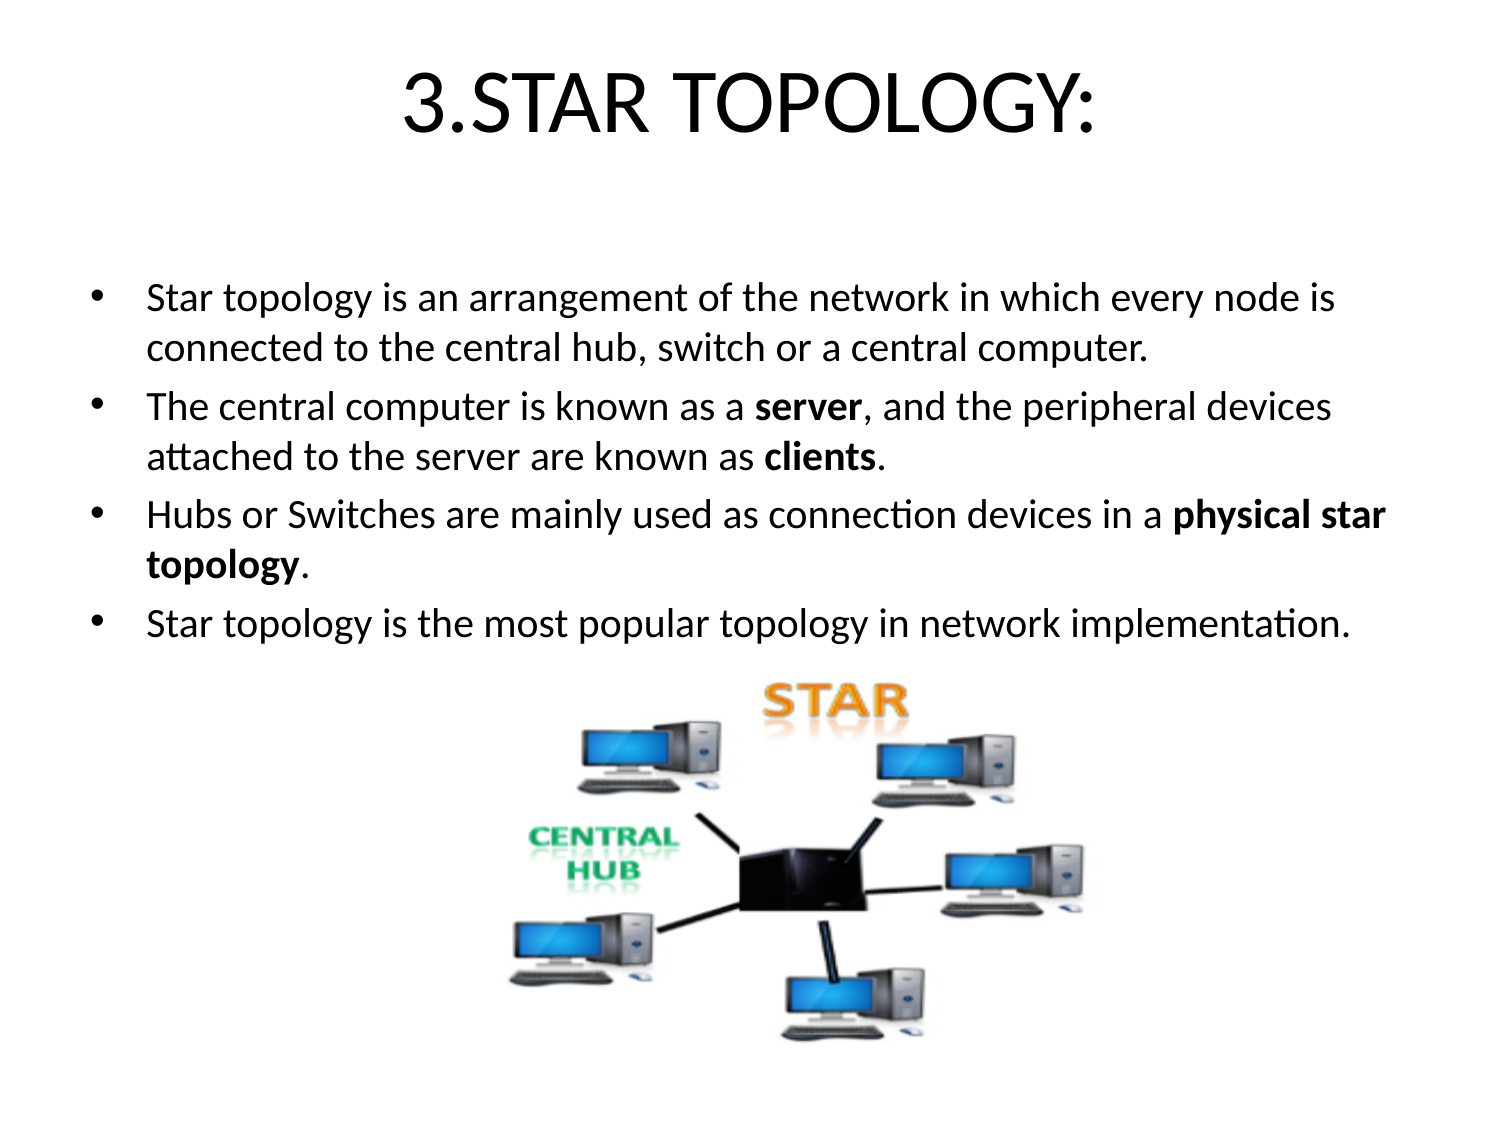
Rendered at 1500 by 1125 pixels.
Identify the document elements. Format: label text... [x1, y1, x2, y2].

list Star topology is an arrangement of the network in which every node is connected to the central hub, switch or a central computer. The central computer is known as a server, and the peripheral devices attached to the server are known as clients. Hubs or Switches are mainly used as connection devices in a physical star topology. Star topology is the most popular topology in network implementation. [75, 262, 1425, 1005]
picture [454, 656, 1152, 1072]
title 3.STAR TOPOLOGY: [75, 19, 1425, 173]
